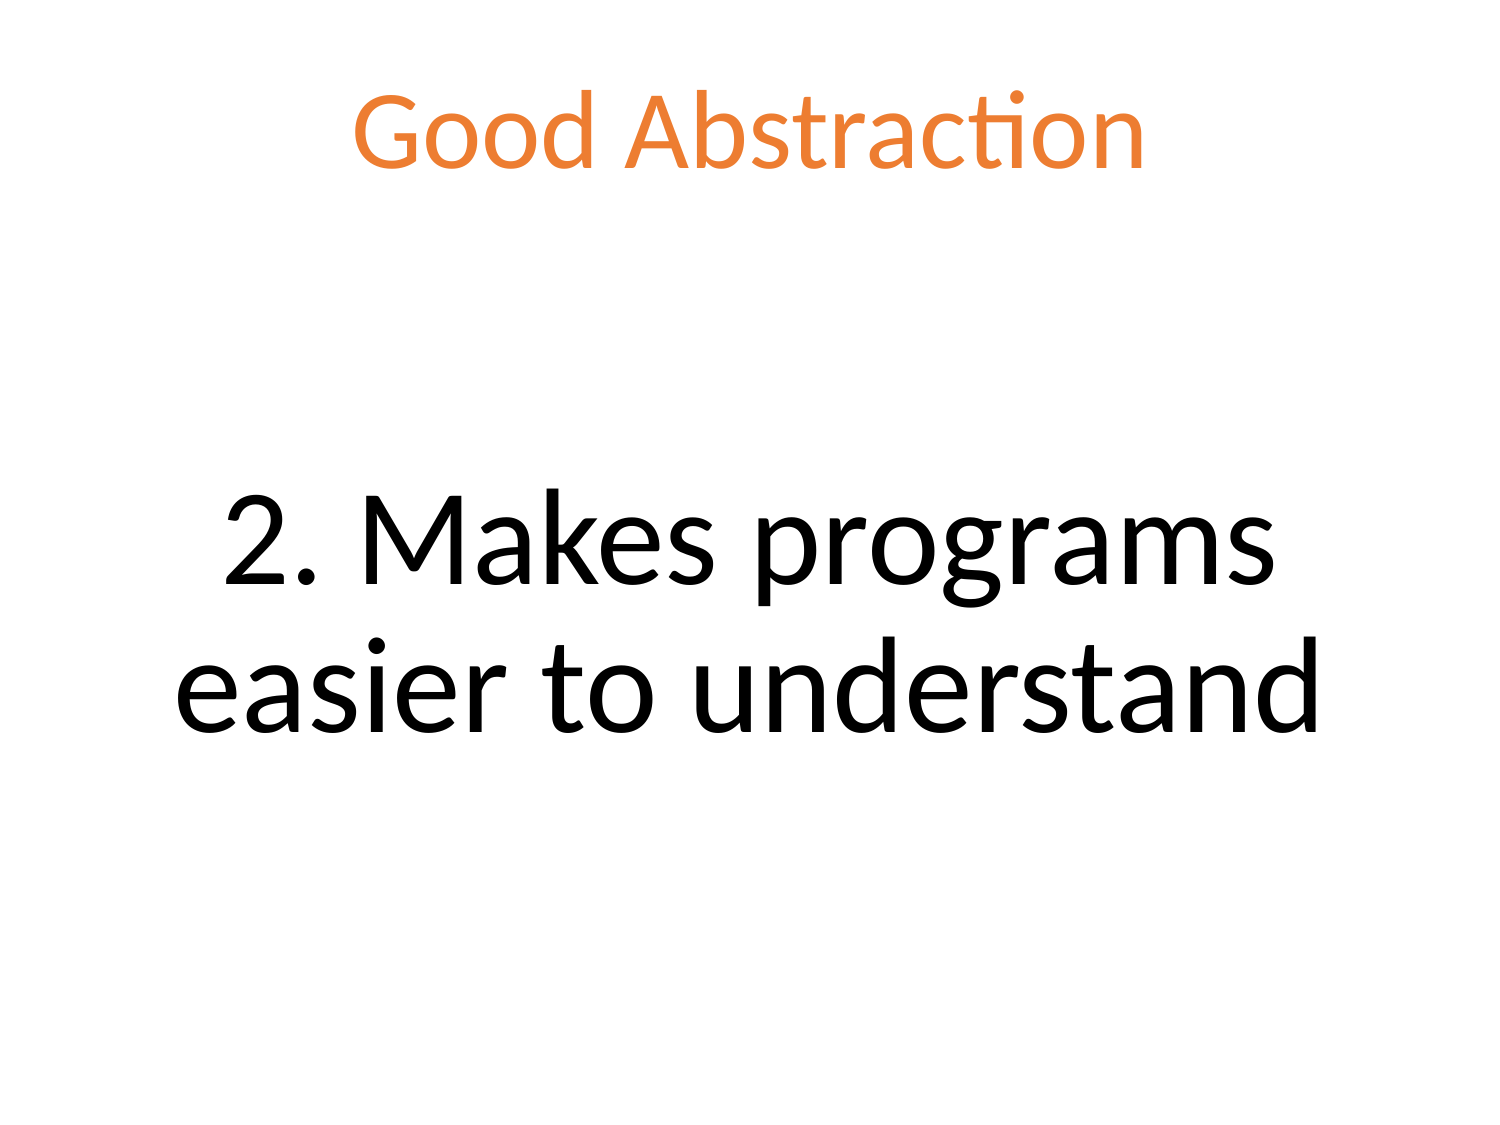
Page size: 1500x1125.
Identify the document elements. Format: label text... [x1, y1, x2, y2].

title Good Abstraction [103, 59, 1397, 204]
list 2. Makes programs easier to understand [103, 215, 1397, 1014]
